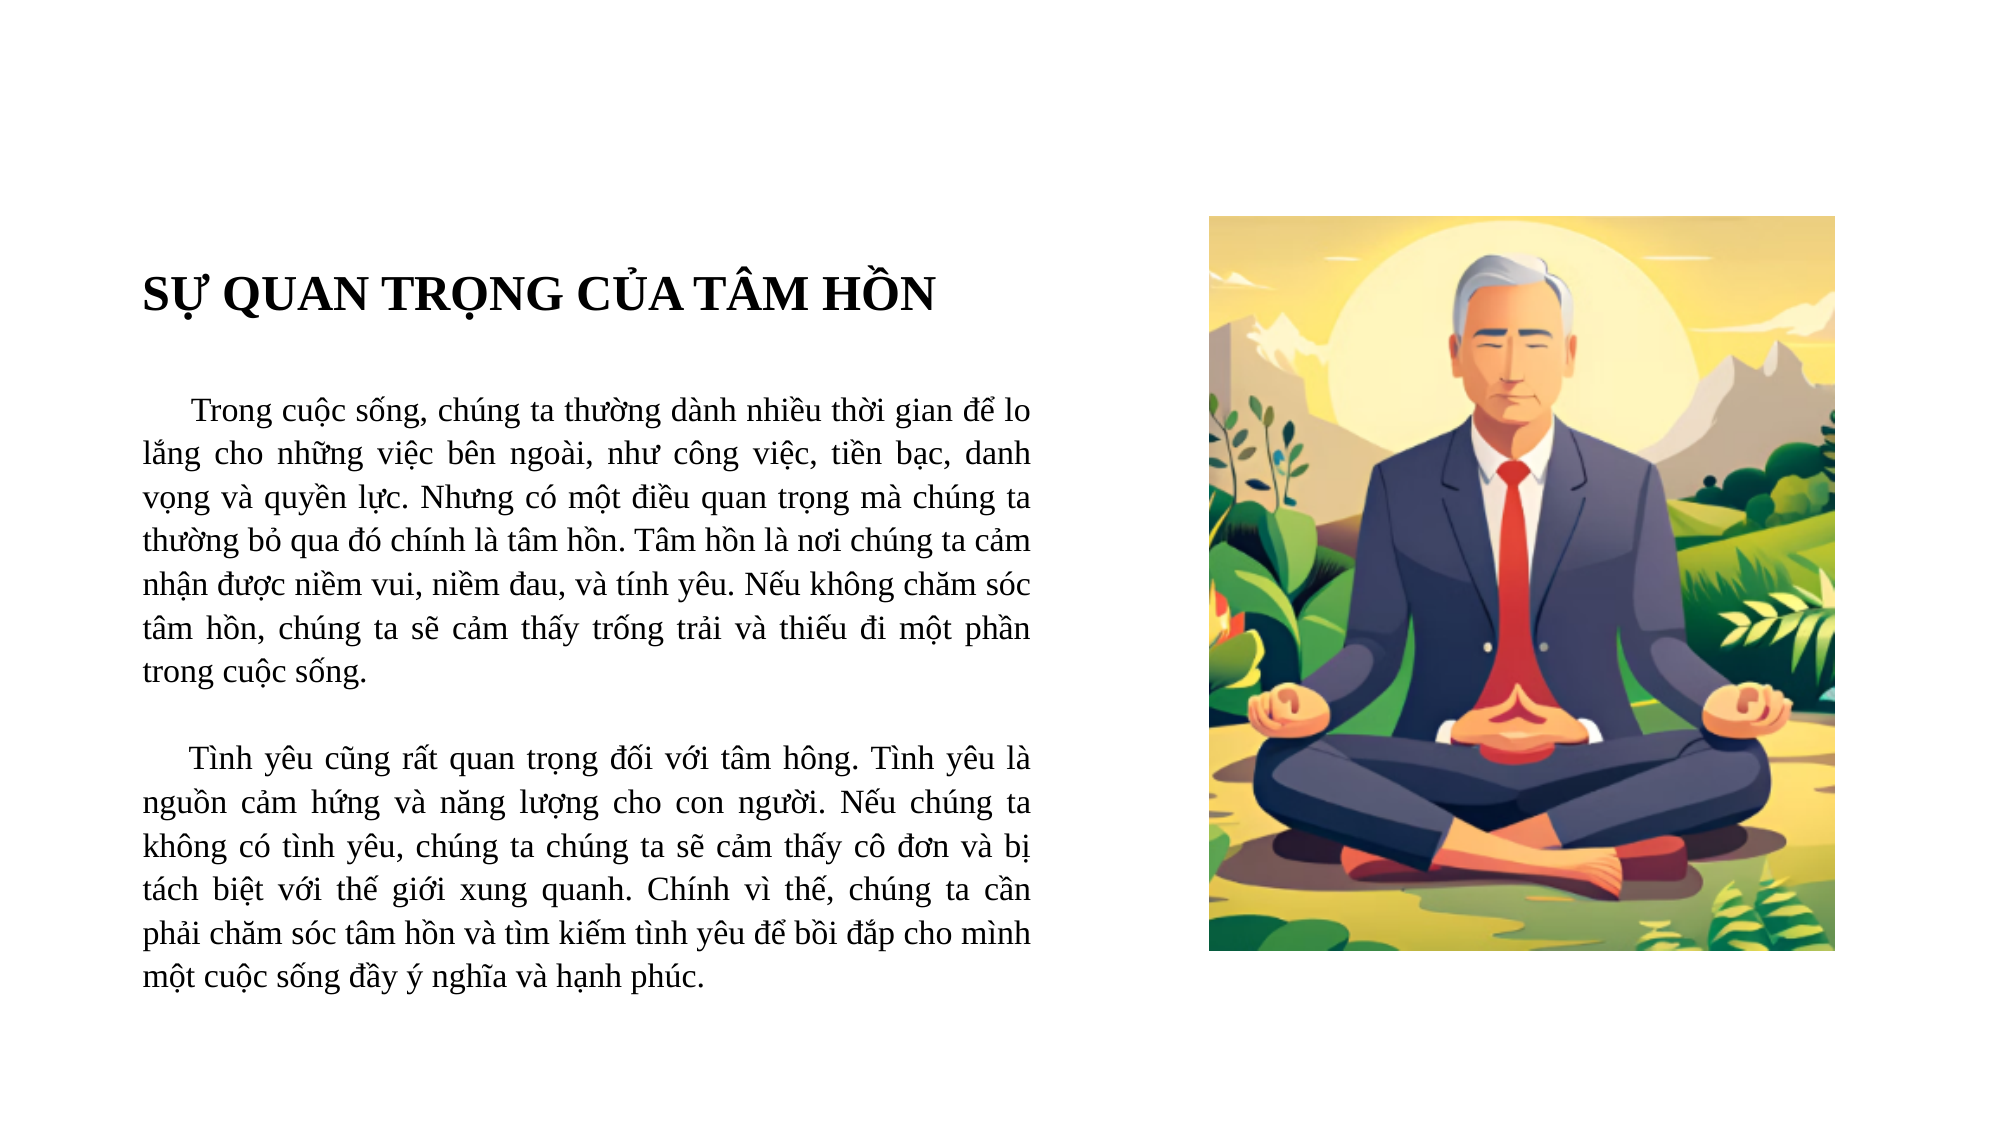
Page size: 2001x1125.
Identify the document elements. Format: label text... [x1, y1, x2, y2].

list SỰ QUAN TRỌNG CỦA TÂM HỒN Trong cuộc sống, chúng ta thường dành nhiều thời gian để lo lắng cho những việc bên ngoài, như công việc, tiền bạc, danh vọng và quyền lực. Nhưng có một điều quan trọng mà chúng ta thường bỏ qua đó chính là tâm hồn. Tâm hồn là nơi chúng ta cảm nhận được niềm vui, niềm đau, và tính yêu. Nếu không chăm sóc tâm hồn, chúng ta sẽ cảm thấy trống trải và thiếu đi một phần trong cuộc sống. Tình yêu cũng rất quan trọng đối với tâm hông. Tình yêu là nguồn cảm hứng và năng lượng cho con người. Nếu chúng ta không có tình yêu, chúng ta chúng ta sẽ cảm thấy cô đơn và bị tách biệt với thế giới xung quanh. Chính vì thế, chúng ta cần phải chăm sóc tâm hồn và tìm kiếm tình yêu để bồi đắp cho mình một cuộc sống đầy ý nghĩa và hạnh phúc. [127, 248, 1048, 1014]
picture [1209, 216, 1835, 951]
